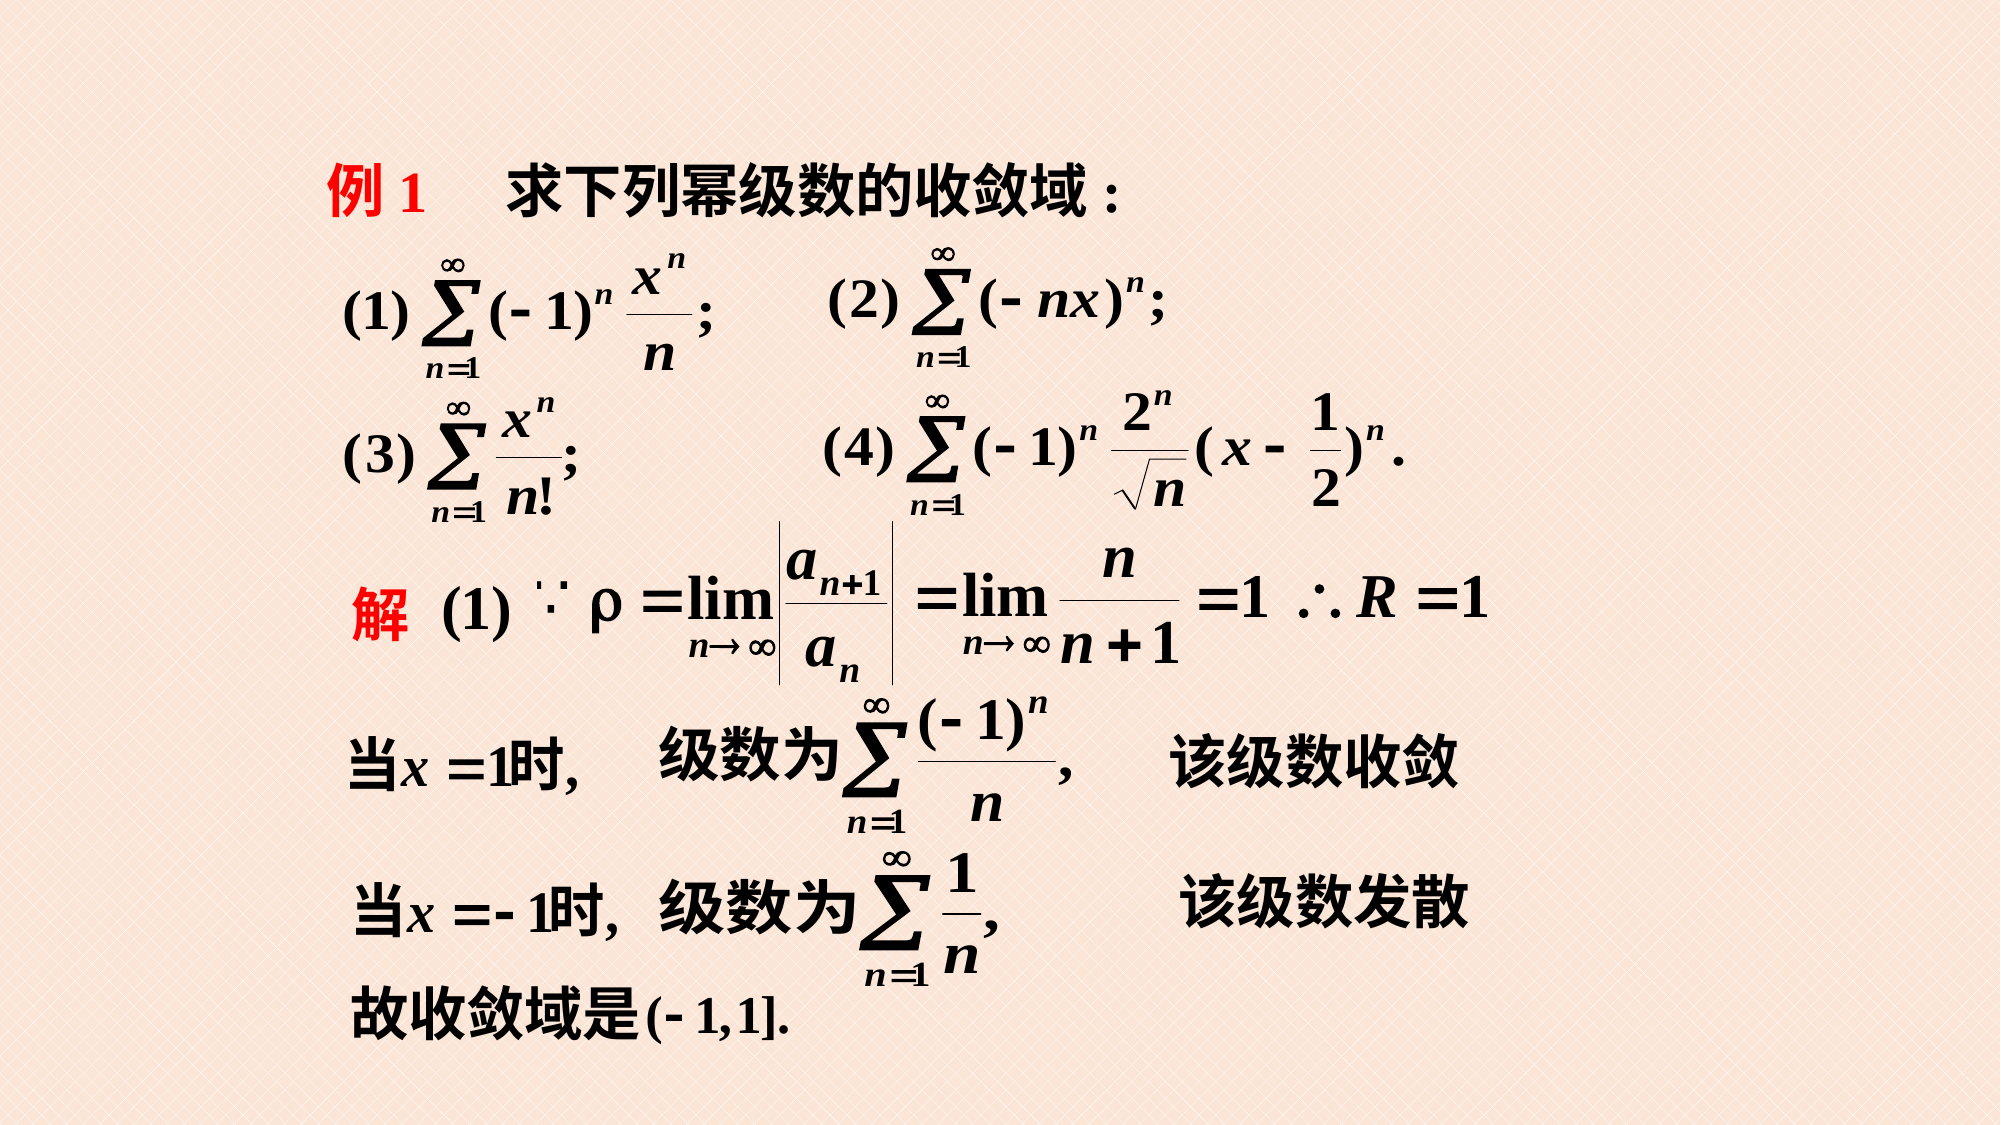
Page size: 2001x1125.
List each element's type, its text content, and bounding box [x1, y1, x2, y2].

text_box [537, 515, 899, 691]
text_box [658, 680, 1077, 840]
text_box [346, 733, 582, 803]
text_box 例1 求下列幂级数的收敛域: [311, 146, 1299, 232]
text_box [1299, 569, 1491, 636]
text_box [821, 375, 1407, 520]
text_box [1190, 570, 1272, 622]
text_box 该级数收敛 [1153, 717, 1507, 803]
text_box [352, 879, 623, 949]
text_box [658, 835, 1004, 993]
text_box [341, 383, 581, 527]
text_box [334, 969, 797, 1056]
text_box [439, 581, 513, 649]
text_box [341, 239, 718, 384]
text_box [826, 232, 1169, 372]
text_box 该级数发散 [1163, 858, 1529, 943]
text_box 解 [336, 570, 462, 656]
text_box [908, 523, 1184, 669]
